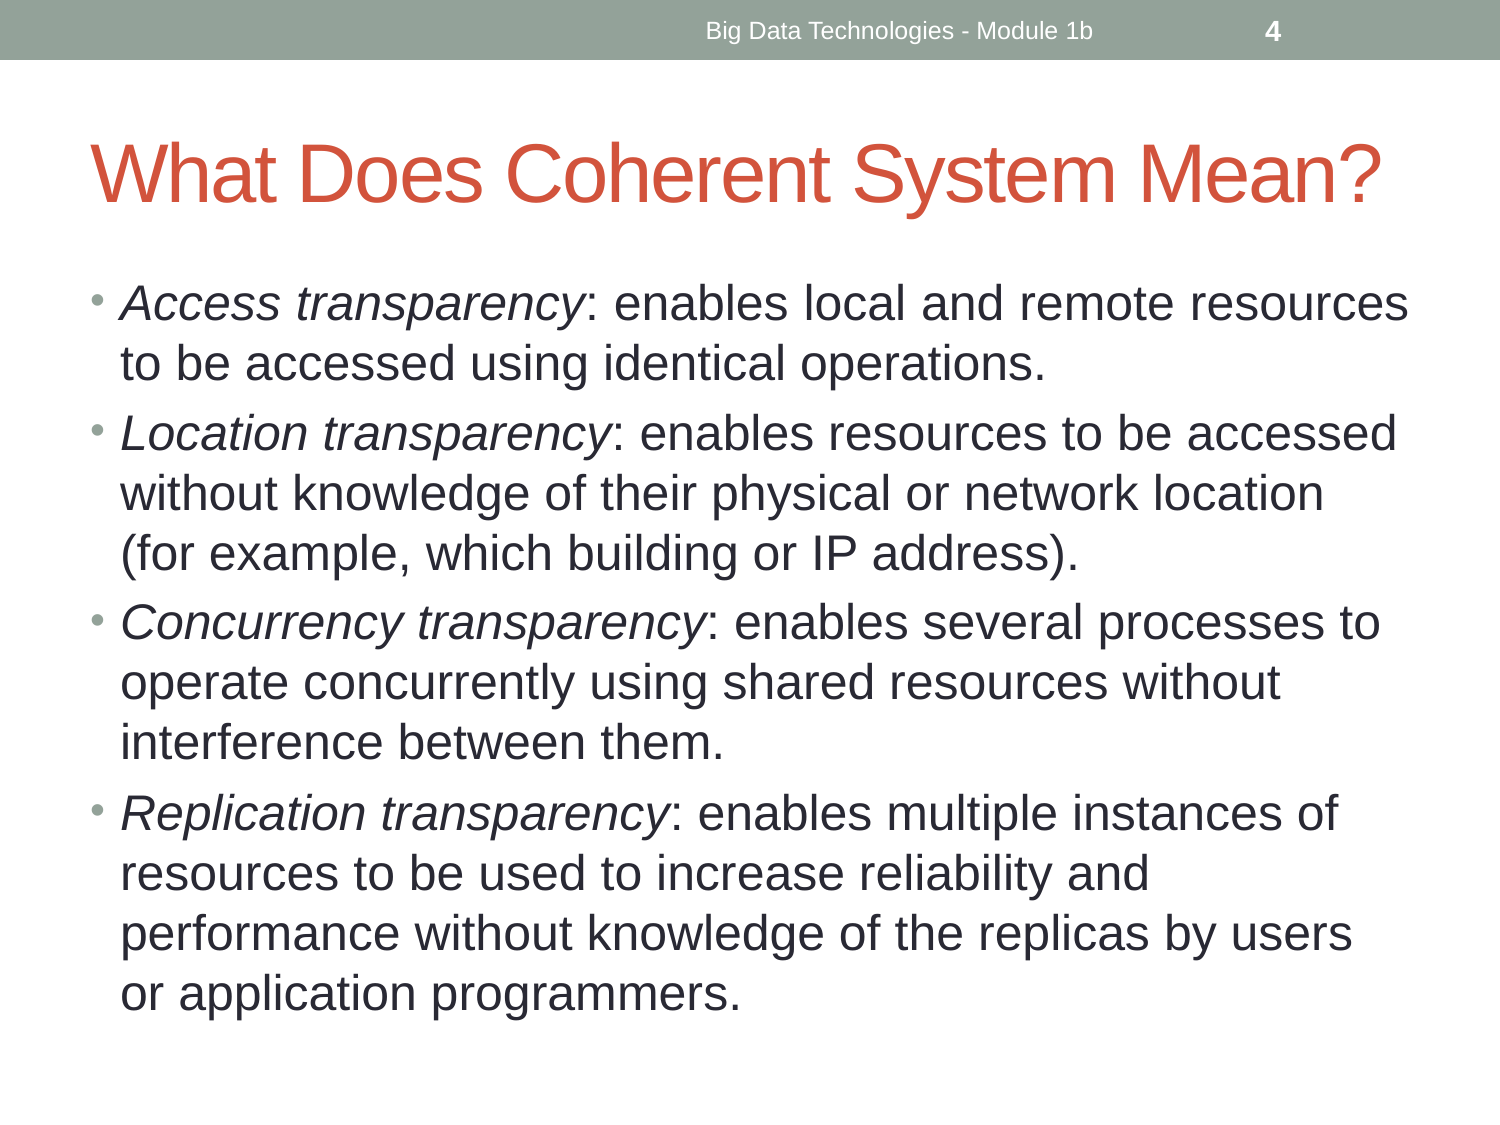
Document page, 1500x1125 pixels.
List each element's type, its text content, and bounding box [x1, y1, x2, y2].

footer Big Data Technologies - Module 1b [562, 3, 1238, 57]
list Access transparency: enables local and remote resources to be accessed using identical operations. Location transparency: enables resources to be accessed without knowledge of their physical or network location (for example, which building or IP address). Concurrency transparency: enables several processes to operate concurrently using shared resources without interference between them. Replication transparency: enables multiple instances of resources to be used to increase reliability and performance without knowledge of the replicas by users or application programmers. [75, 262, 1425, 1063]
title What Does Coherent System Mean? [75, 87, 1425, 250]
slide_number 4 [1250, 3, 1425, 57]
